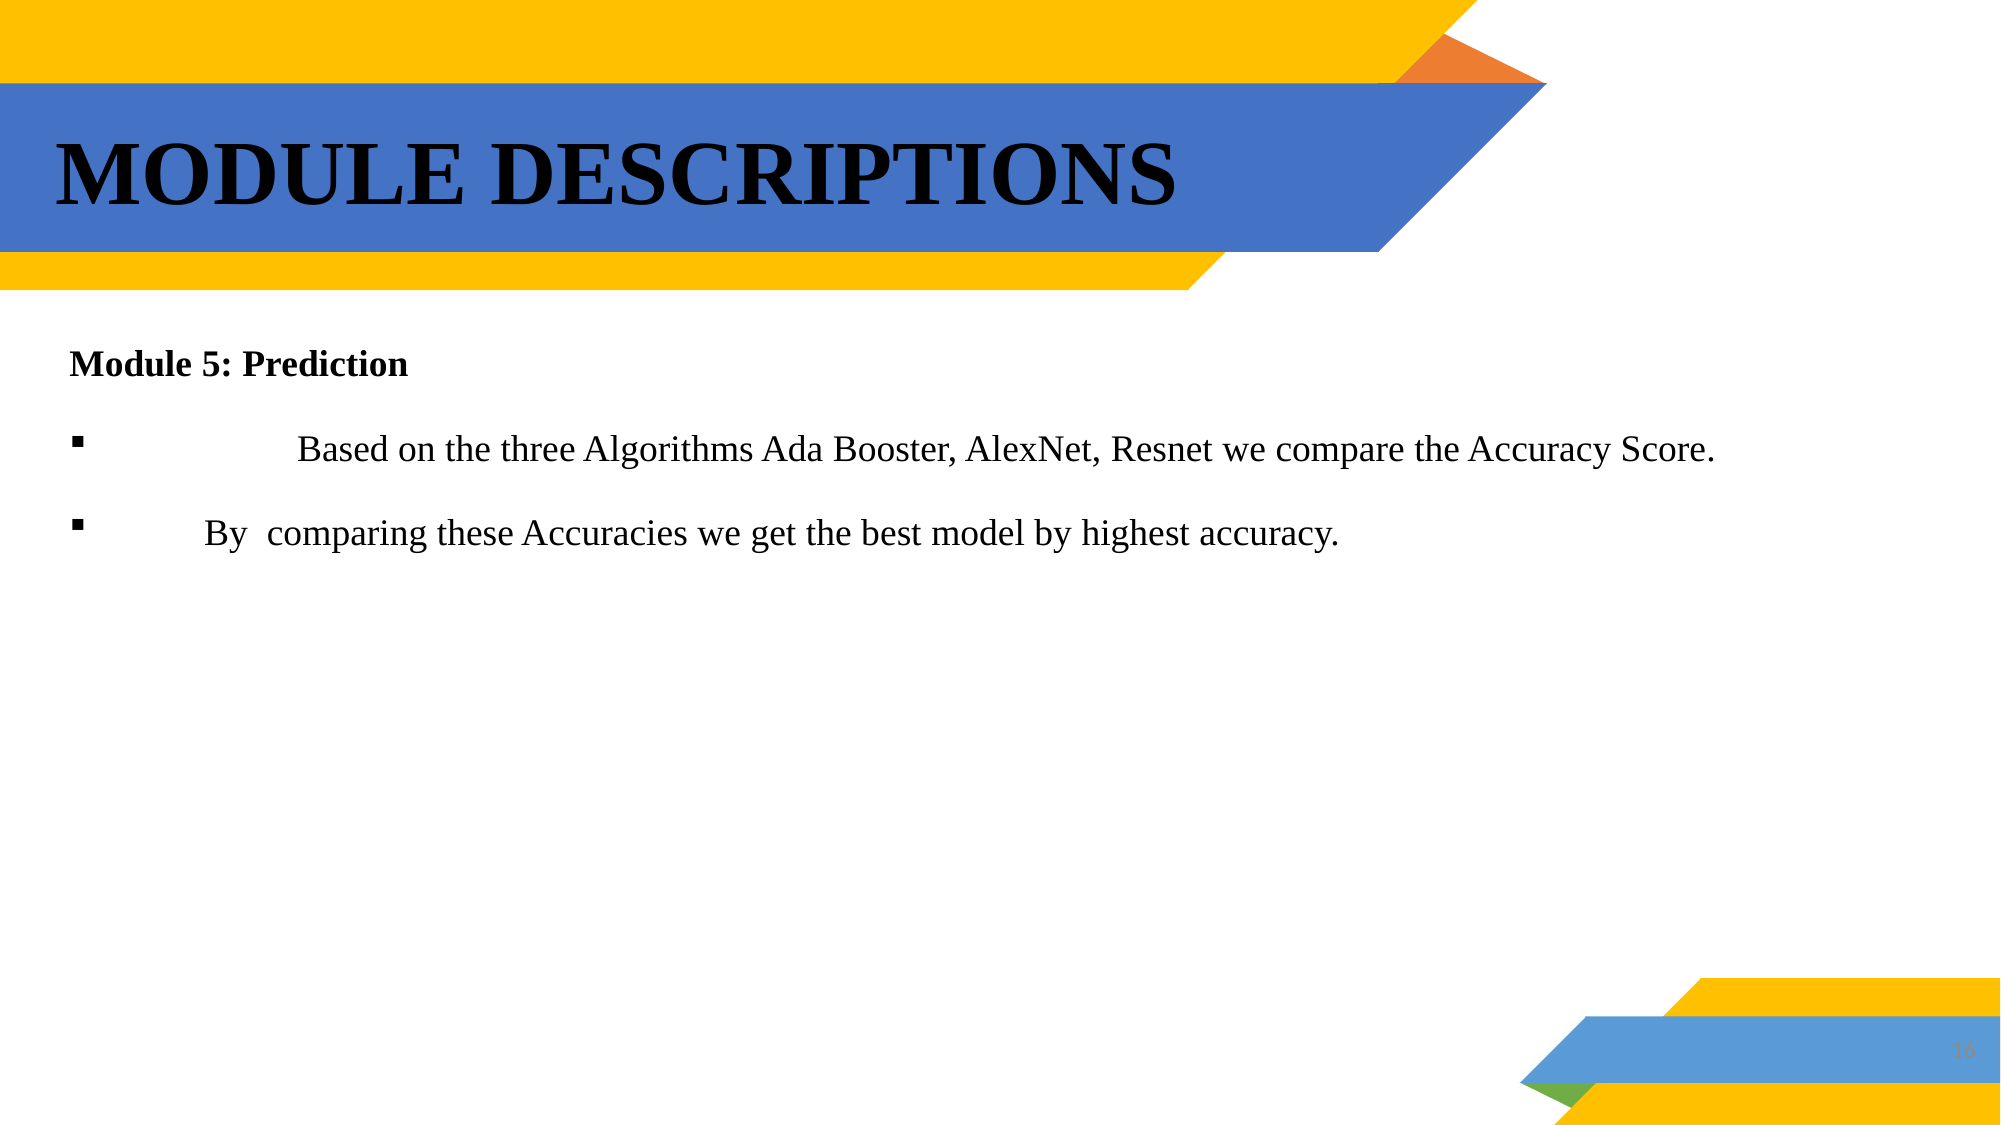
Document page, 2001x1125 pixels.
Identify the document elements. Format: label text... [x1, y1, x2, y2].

title MODULE DESCRIPTIONS [40, 111, 1329, 239]
slide_number 16 [1666, 1014, 1992, 1084]
list Module 5: Prediction Based on the three Algorithms Ada Booster, AlexNet, Resnet we compare the Accuracy Score. By comparing these Accuracies we get the best model by highest accuracy. [32, 301, 1863, 1084]
